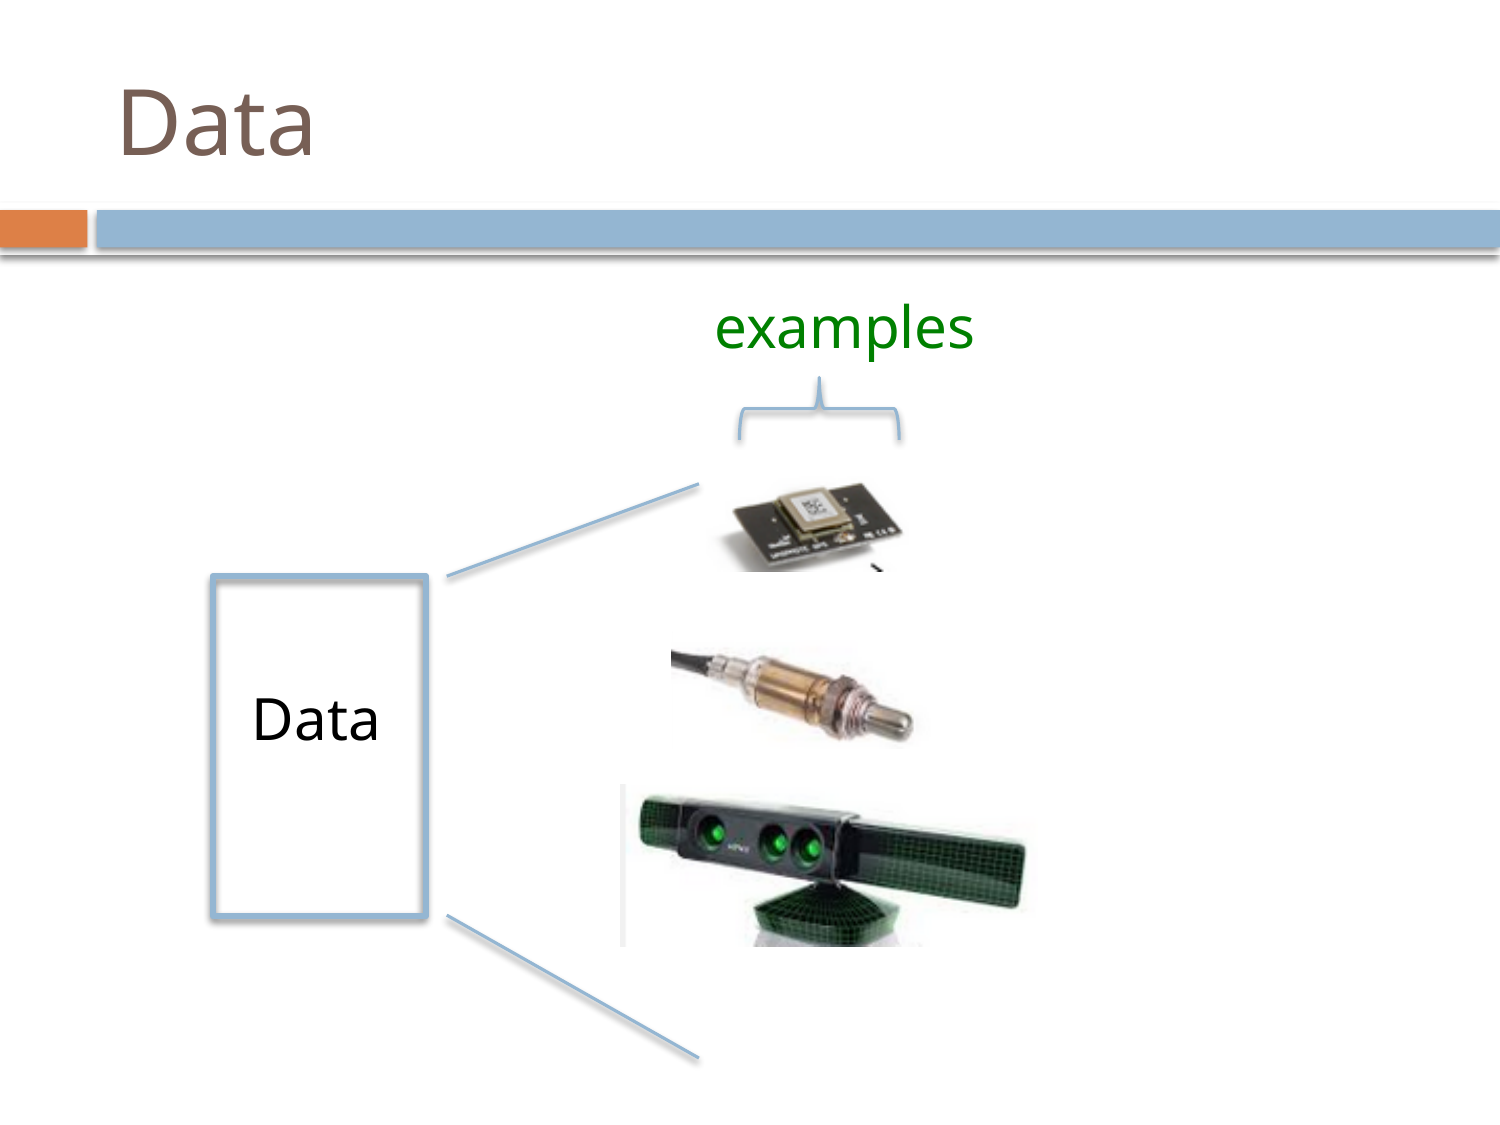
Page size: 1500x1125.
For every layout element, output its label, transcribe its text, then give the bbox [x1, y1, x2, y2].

text_box [212, 575, 427, 917]
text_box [446, 483, 700, 577]
text_box [737, 375, 901, 440]
picture [619, 784, 1038, 948]
text_box examples [699, 282, 991, 368]
picture [706, 462, 909, 572]
text_box Data [237, 674, 396, 760]
title Data [100, 37, 1438, 200]
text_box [446, 914, 700, 1059]
picture [671, 631, 933, 749]
